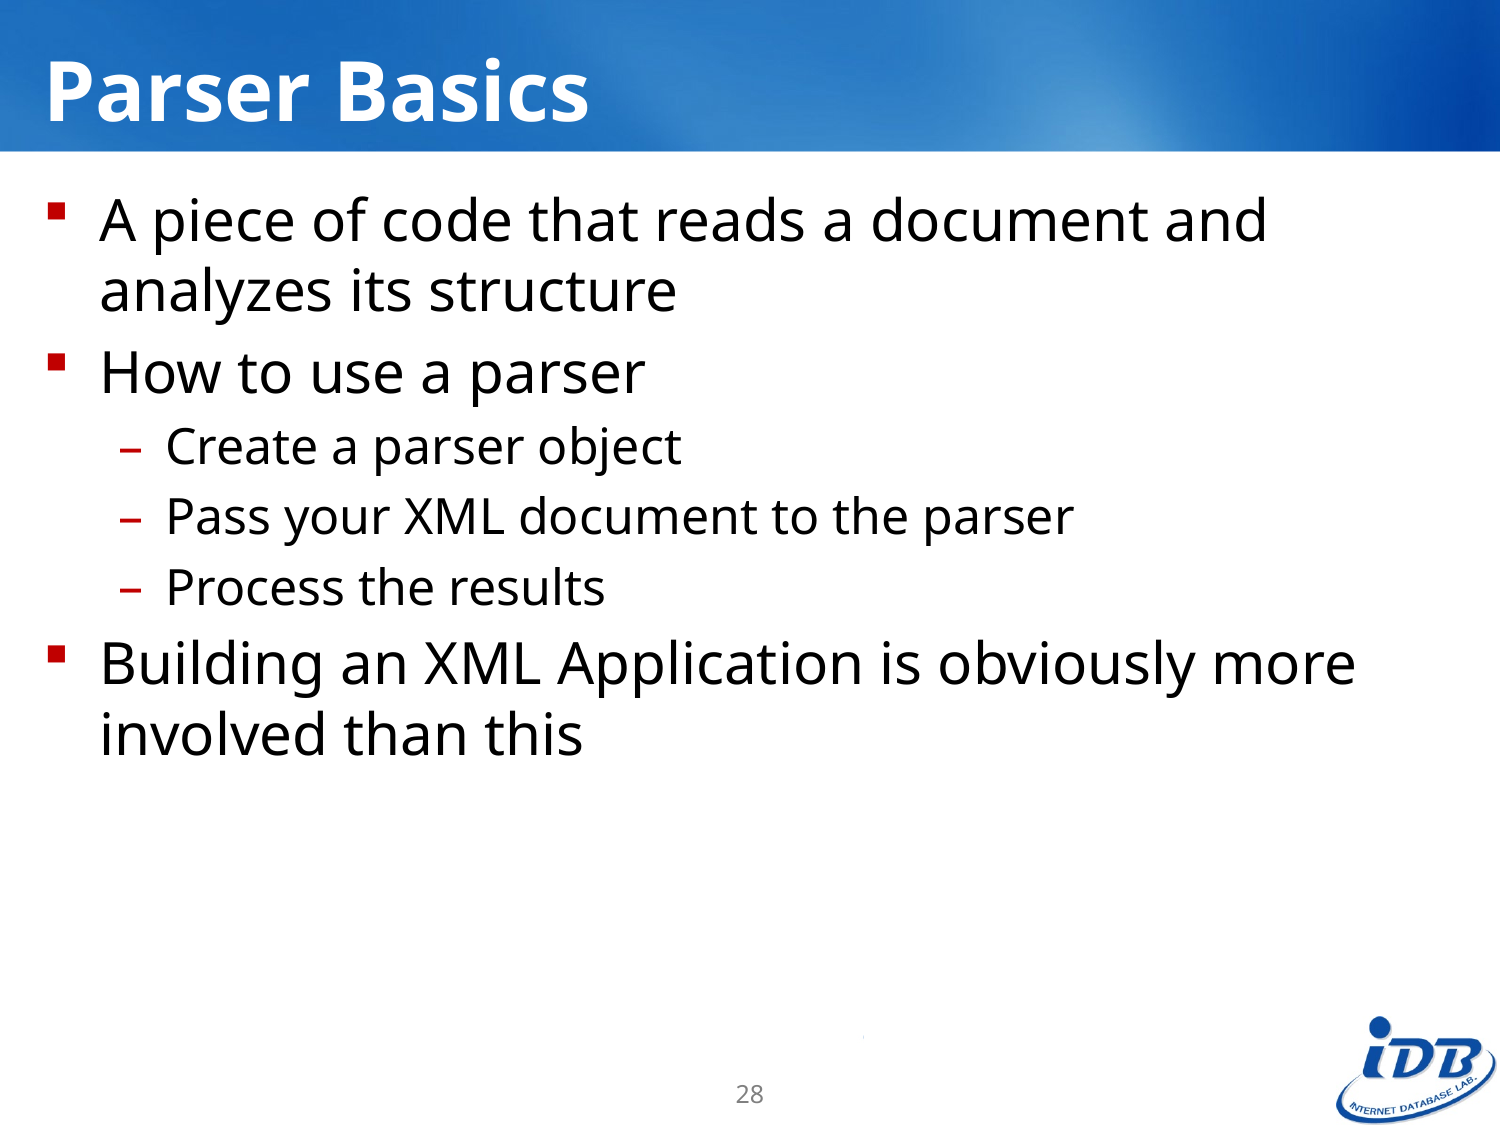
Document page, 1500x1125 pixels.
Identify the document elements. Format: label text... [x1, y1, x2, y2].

slide_number 28 [688, 1078, 812, 1114]
picture [0, 0, 1500, 1125]
title Parser Basics [28, 23, 1472, 153]
list A piece of code that reads a document and analyzes its structure How to use a parser Create a parser object Pass your XML document to the parser Process the results Building an XML Application is obviously more involved than this [28, 175, 1472, 1067]
